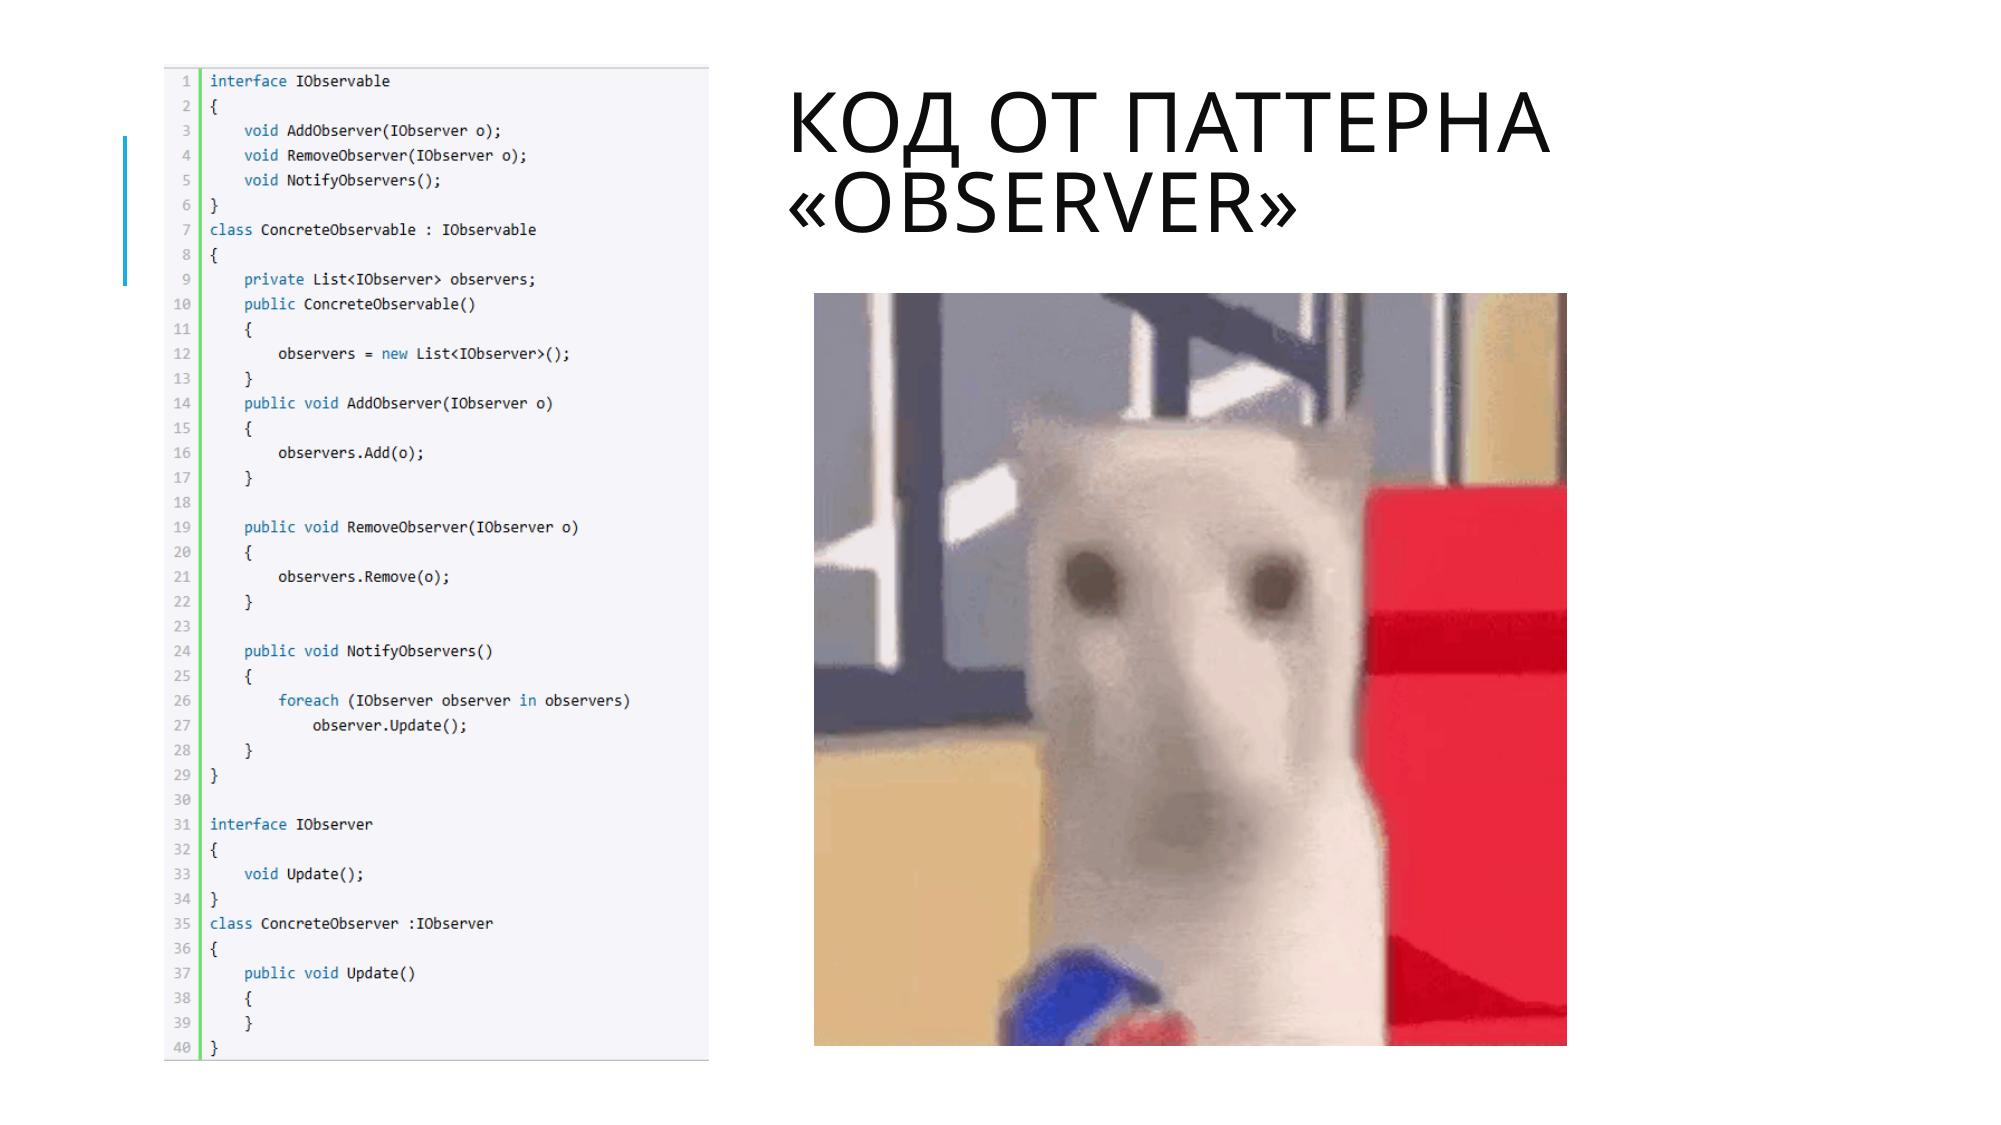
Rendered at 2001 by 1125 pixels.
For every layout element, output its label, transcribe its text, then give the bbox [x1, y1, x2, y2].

title Код от паттерна «Observer» [771, 59, 1863, 278]
picture [814, 293, 1567, 1046]
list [163, 64, 709, 1061]
